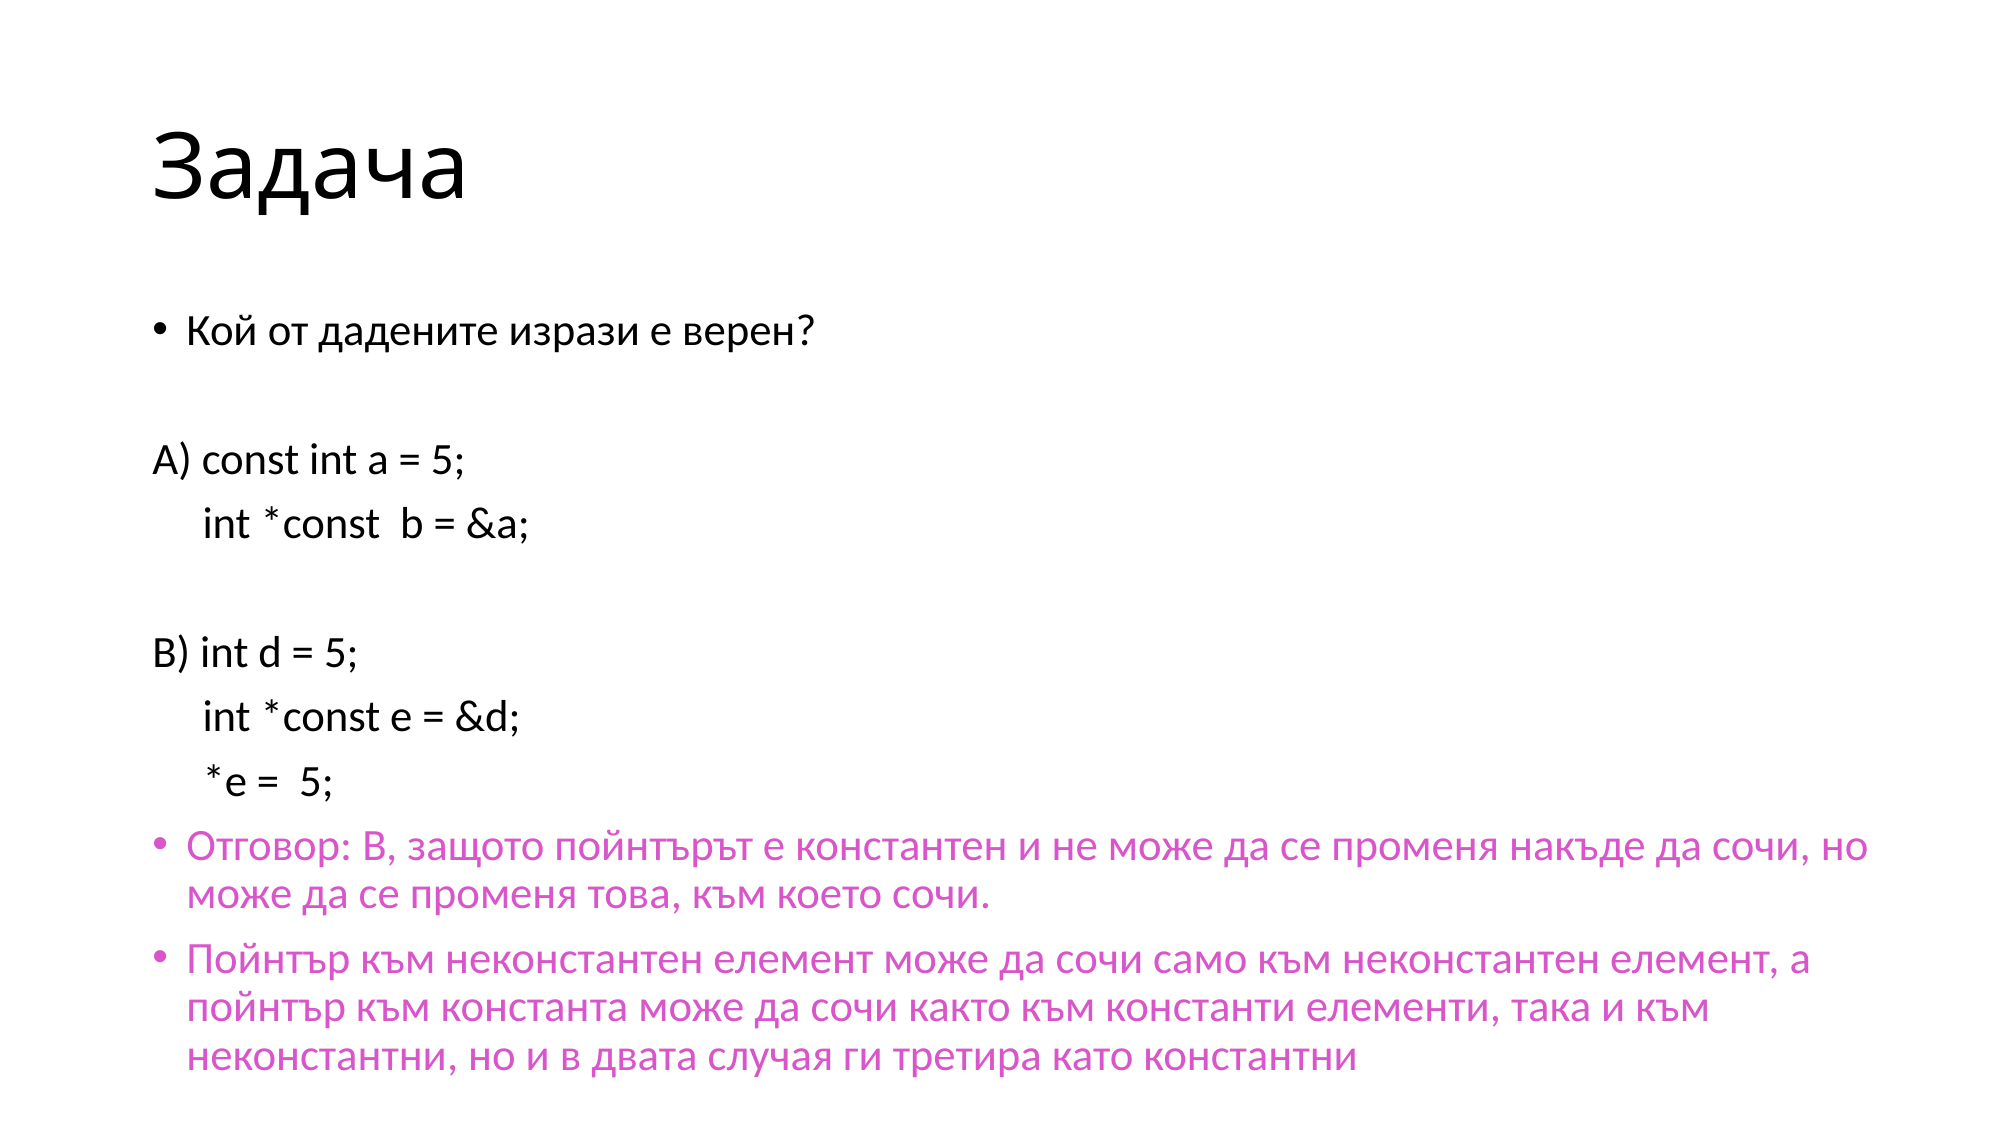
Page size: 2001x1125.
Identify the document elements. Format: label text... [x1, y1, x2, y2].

title Задача [137, 59, 1863, 278]
list Кой от дадените изрази е верен? А) const int a = 5; int *const b = &a; В) int d = 5; int *const e = &d; *e = 5; Отговор: B, защото пойнтърът e константен и не може да се променя накъде да сочи, но може да се променя това, към което сочи. Пойнтър към неконстантен елемент може да сочи само към неконстантен елемент, а пойнтър към константа може да сочи както към константи елементи, така и към неконстантни, но и в двата случая ги третира като константни [137, 299, 1922, 1094]
